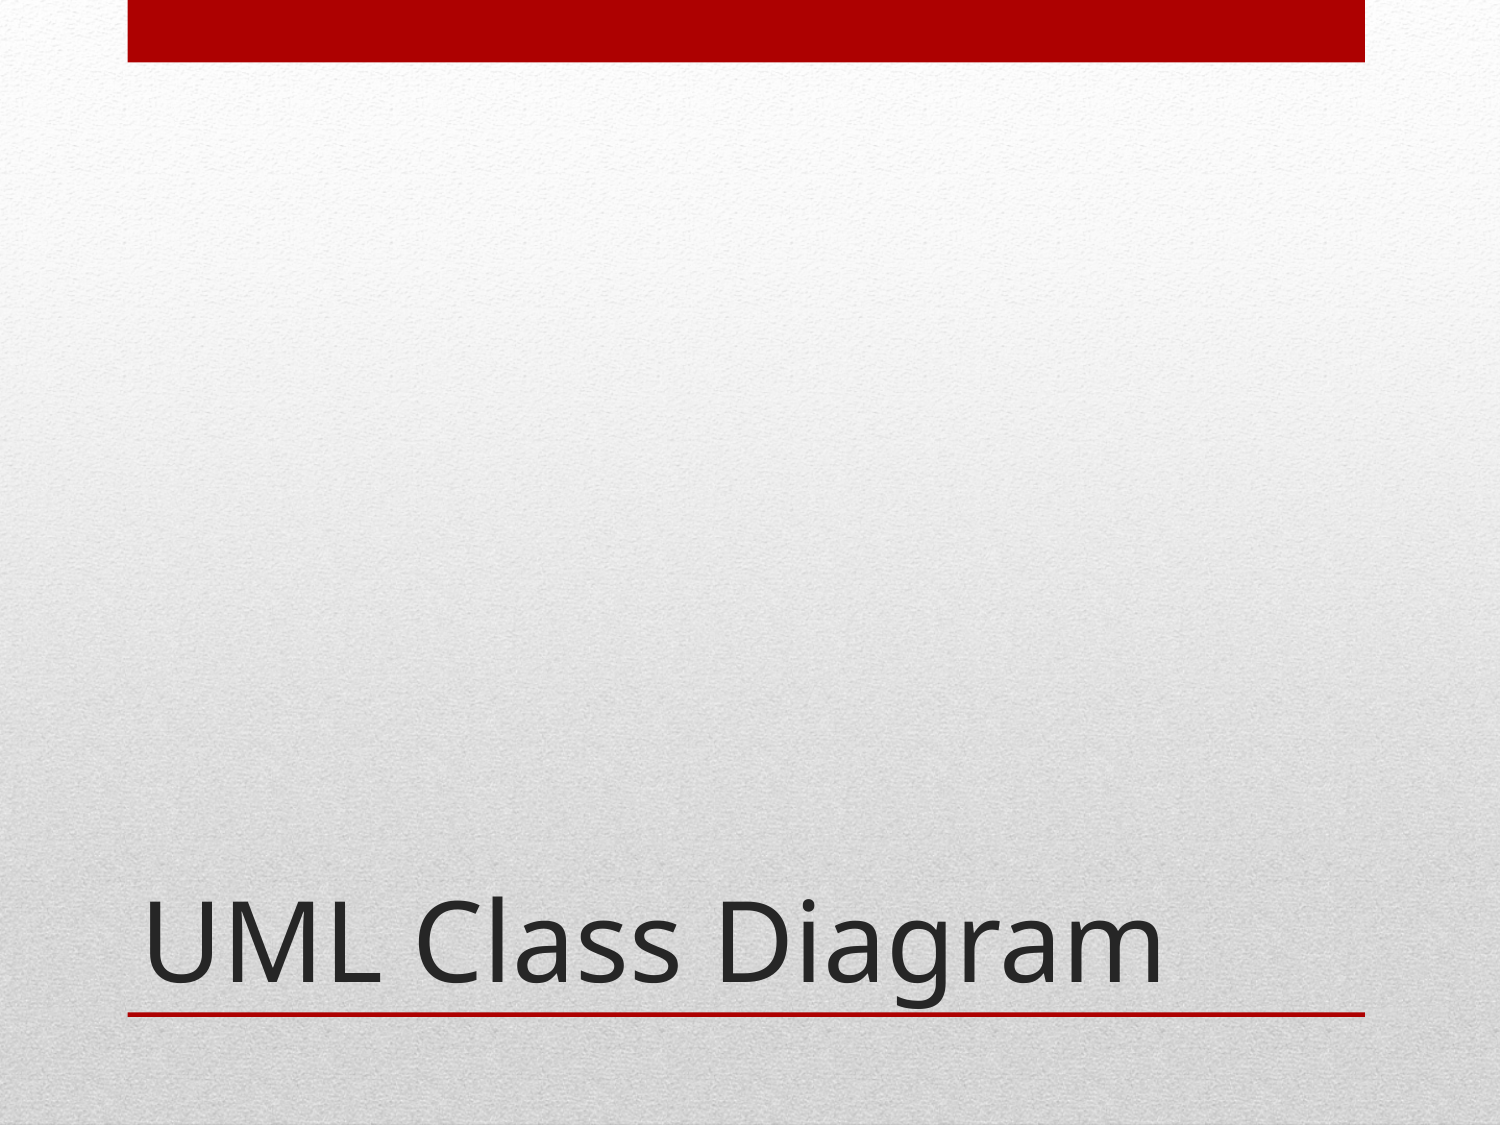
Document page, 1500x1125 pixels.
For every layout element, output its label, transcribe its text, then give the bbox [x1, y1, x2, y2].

title UML Class Diagram [125, 750, 1238, 1013]
